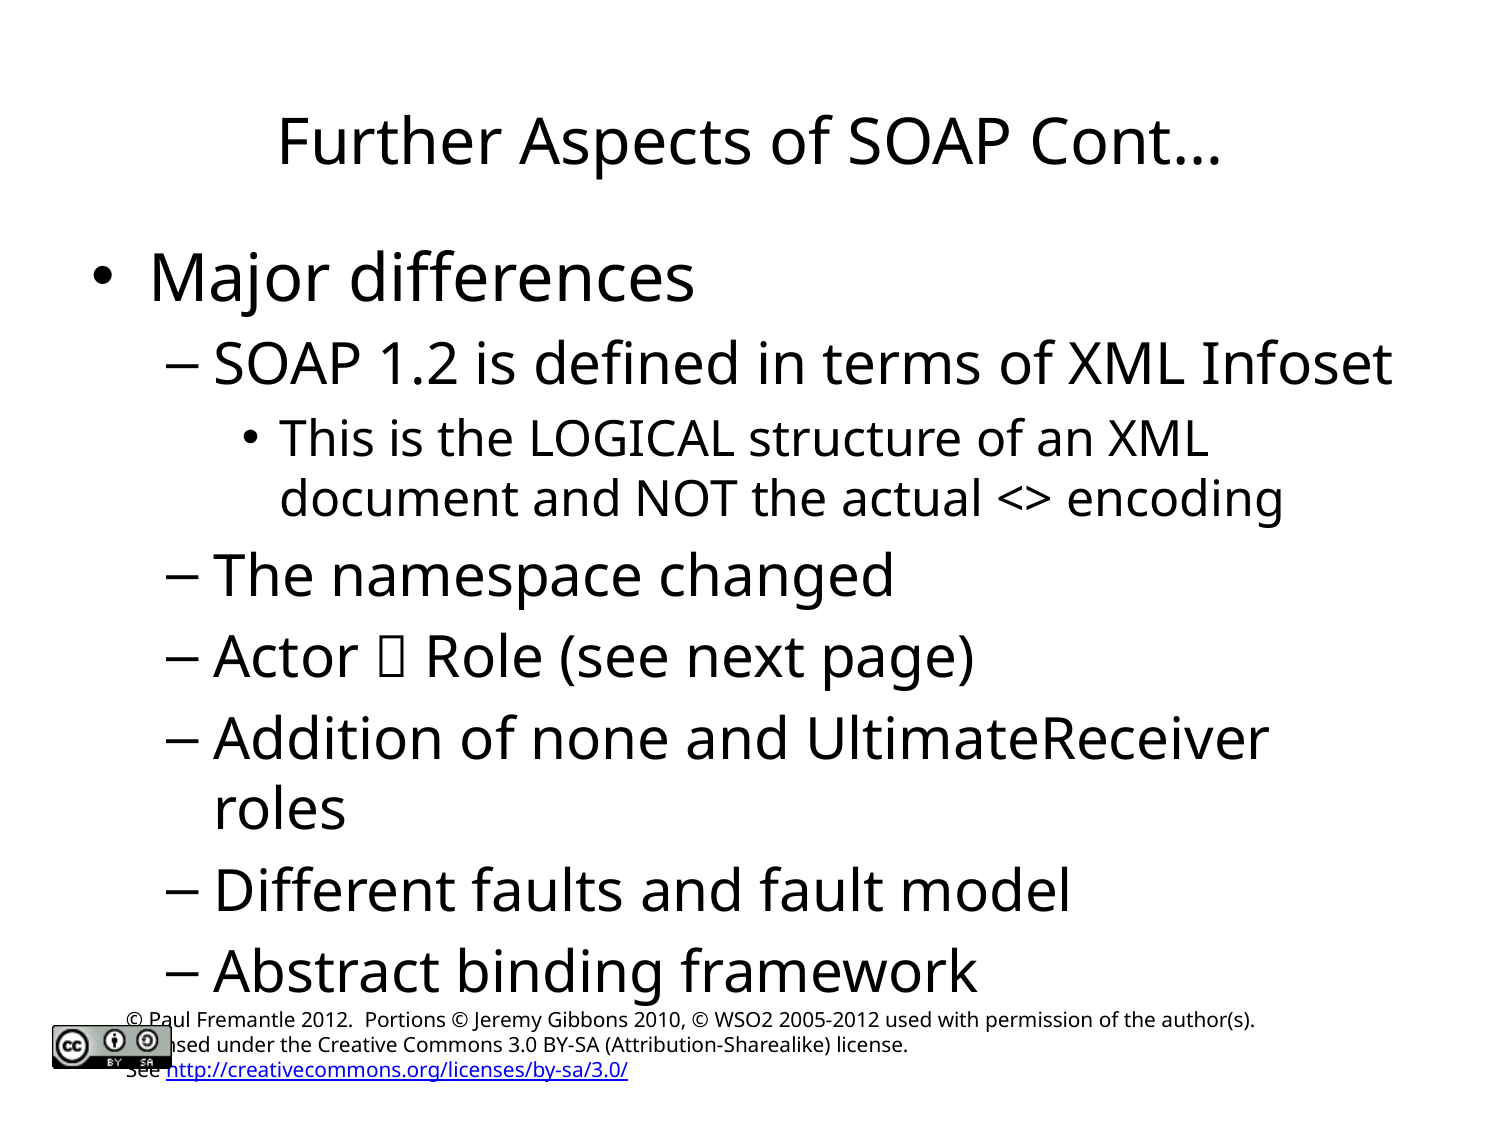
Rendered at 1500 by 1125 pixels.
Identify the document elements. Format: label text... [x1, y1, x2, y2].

list Major differences SOAP 1.2 is defined in terms of XML Infoset This is the LOGICAL structure of an XML document and NOT the actual <> encoding The namespace changed Actor  Role (see next page) Addition of none and UltimateReceiver roles Different faults and fault model Abstract binding framework [76, 226, 1424, 1012]
picture [52, 1025, 172, 1069]
title Further Aspects of SOAP Cont… [75, 45, 1425, 233]
